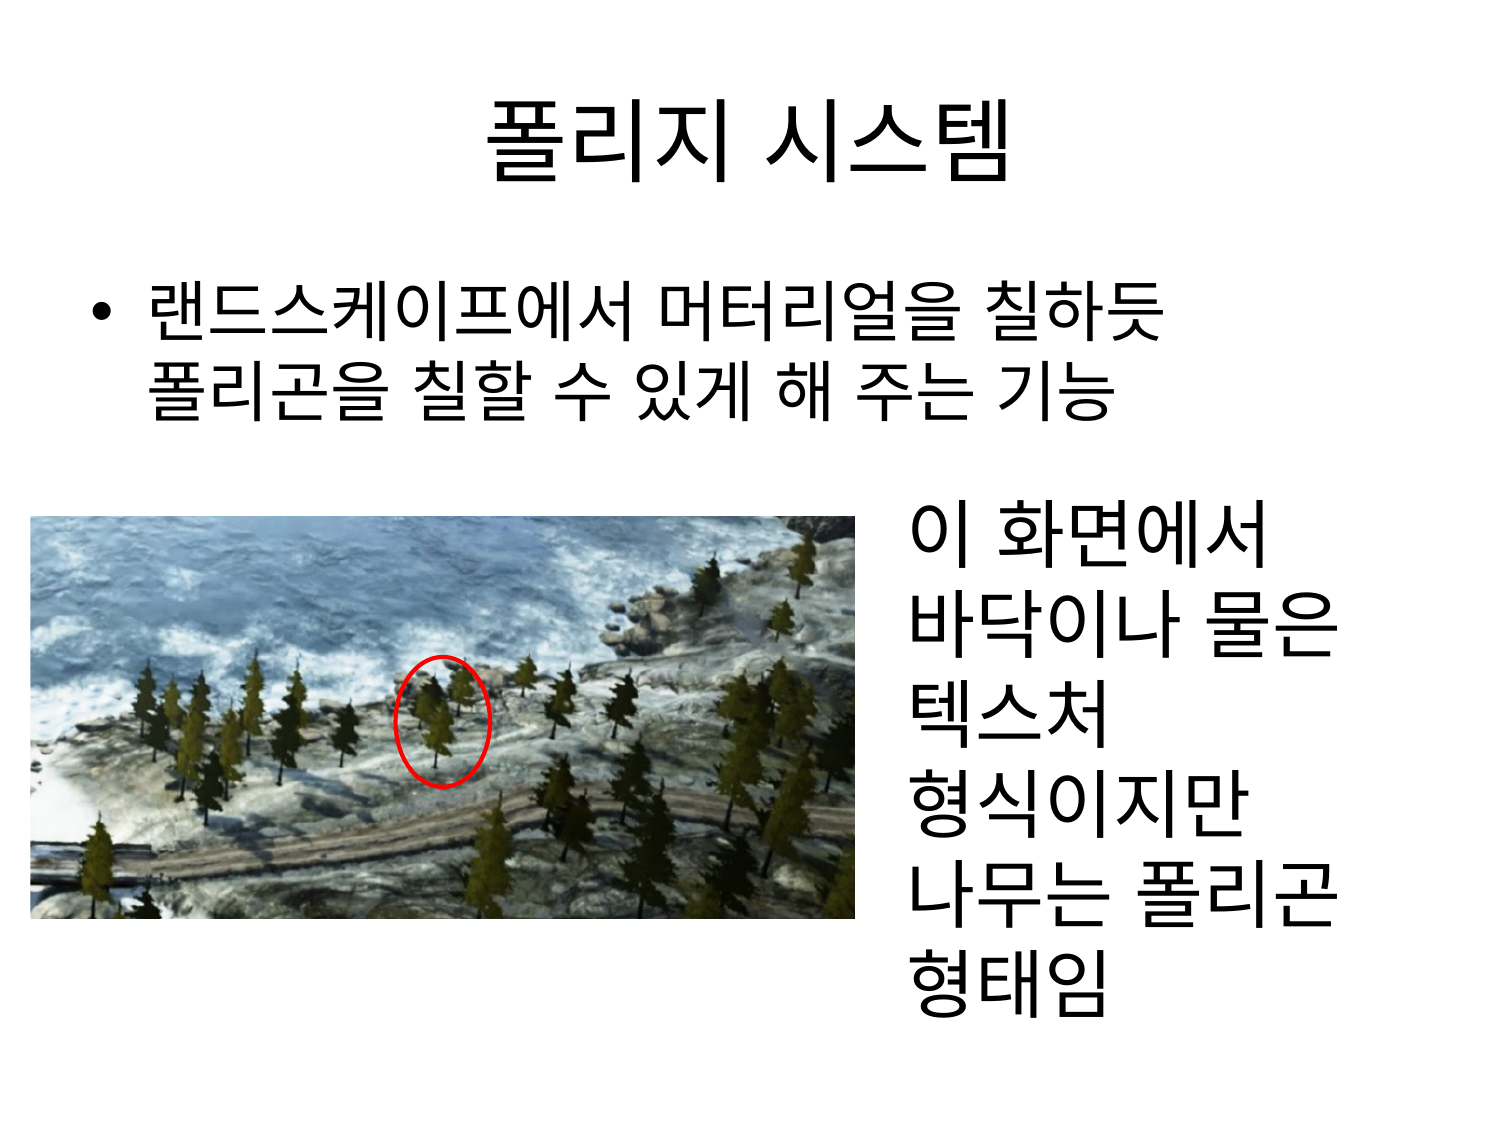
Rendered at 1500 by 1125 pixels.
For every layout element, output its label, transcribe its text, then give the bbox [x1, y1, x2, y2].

text_box 이 화면에서 바닥이나 물은 텍스처 형식이지만 나무는 폴리곤 형태임 [891, 479, 1459, 1035]
picture [29, 516, 856, 919]
list 랜드스케이프에서 머터리얼을 칠하듯 폴리곤을 칠할 수 있게 해 주는 기능 [75, 262, 1425, 1005]
title 폴리지 시스템 [75, 45, 1425, 233]
